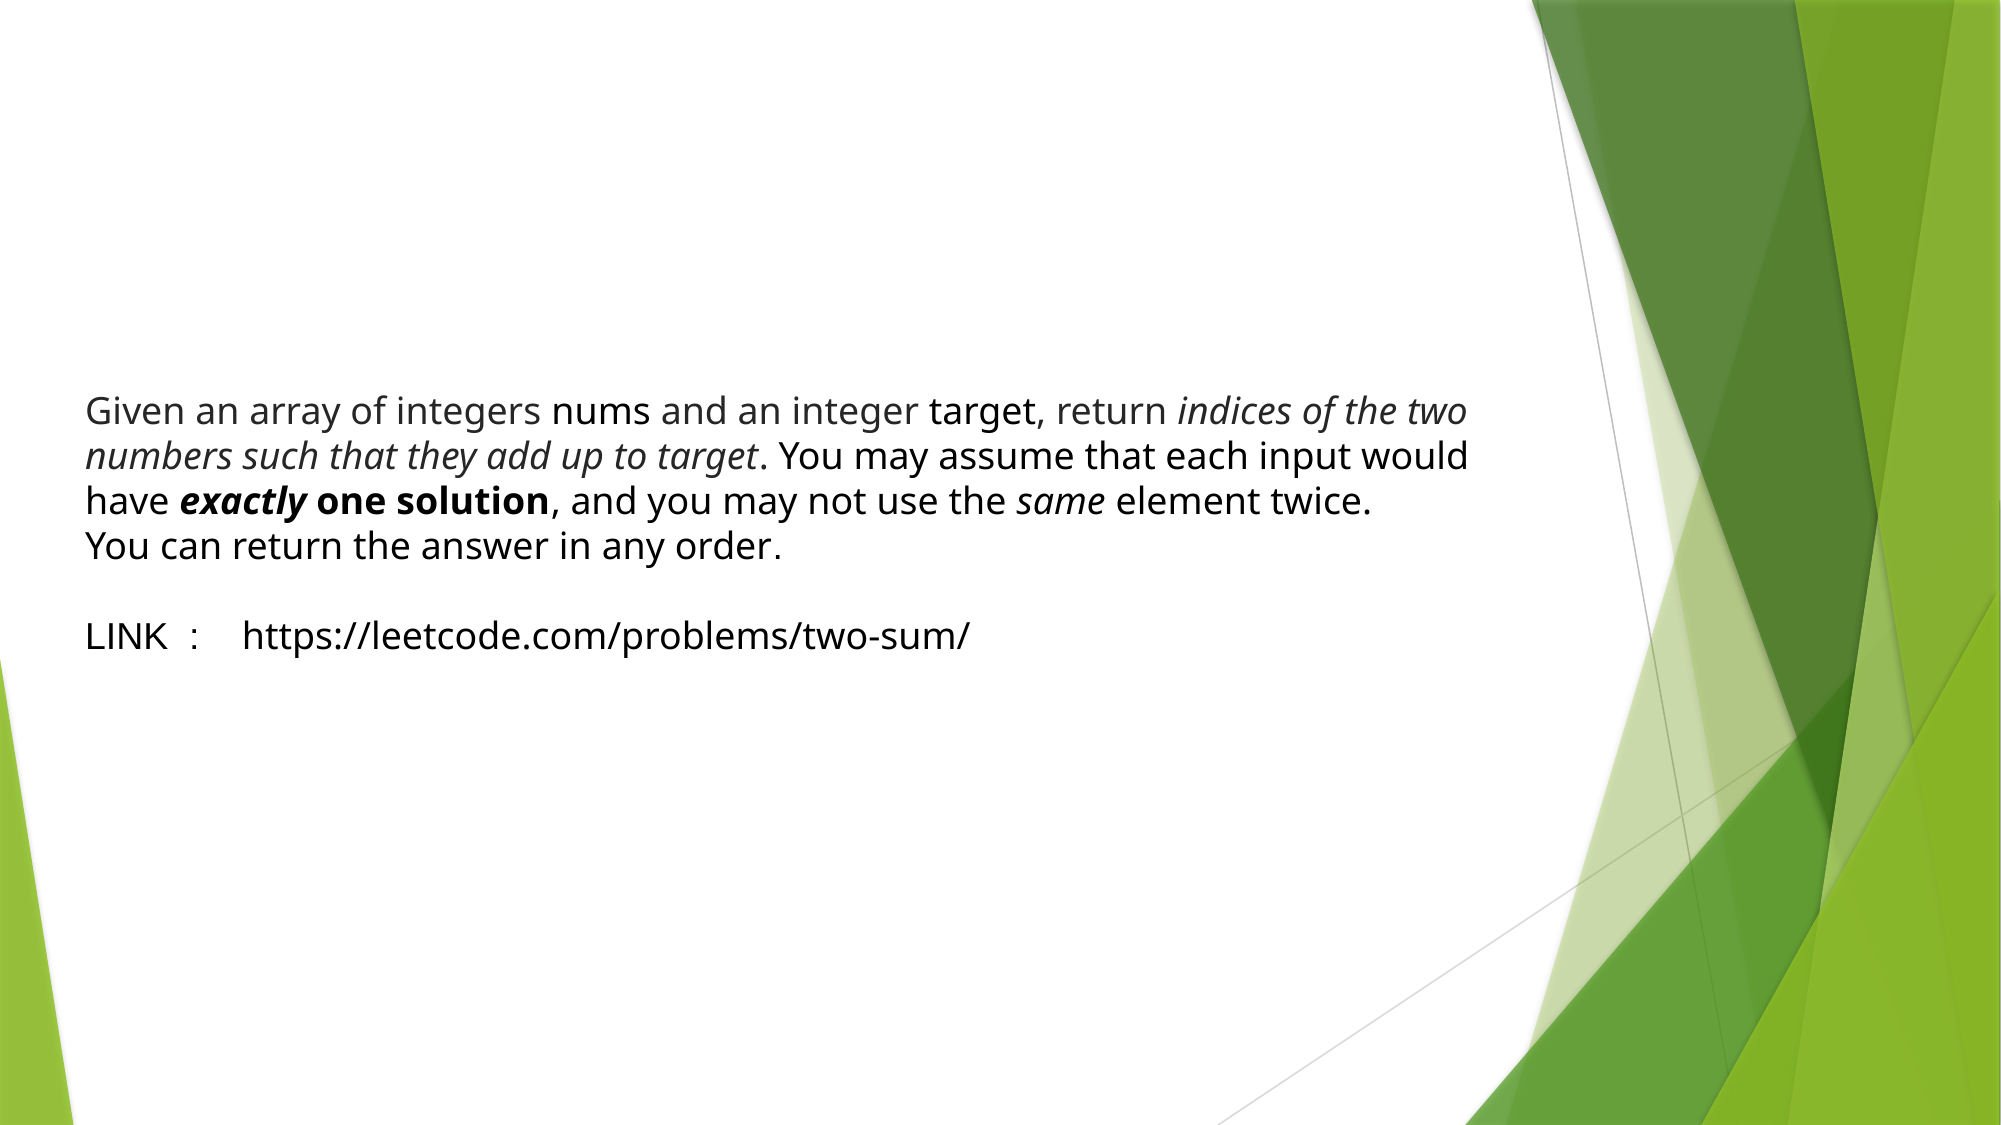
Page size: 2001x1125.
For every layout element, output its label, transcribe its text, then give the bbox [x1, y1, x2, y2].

title Given an array of integers nums and an integer target, return indices of the two numbers such that they add up to target. You may assume that each input would have exactly one solution, and you may not use the same element twice. You can return the answer in any order. LINK : https://leetcode.com/problems/two-sum/ [70, 379, 1535, 710]
